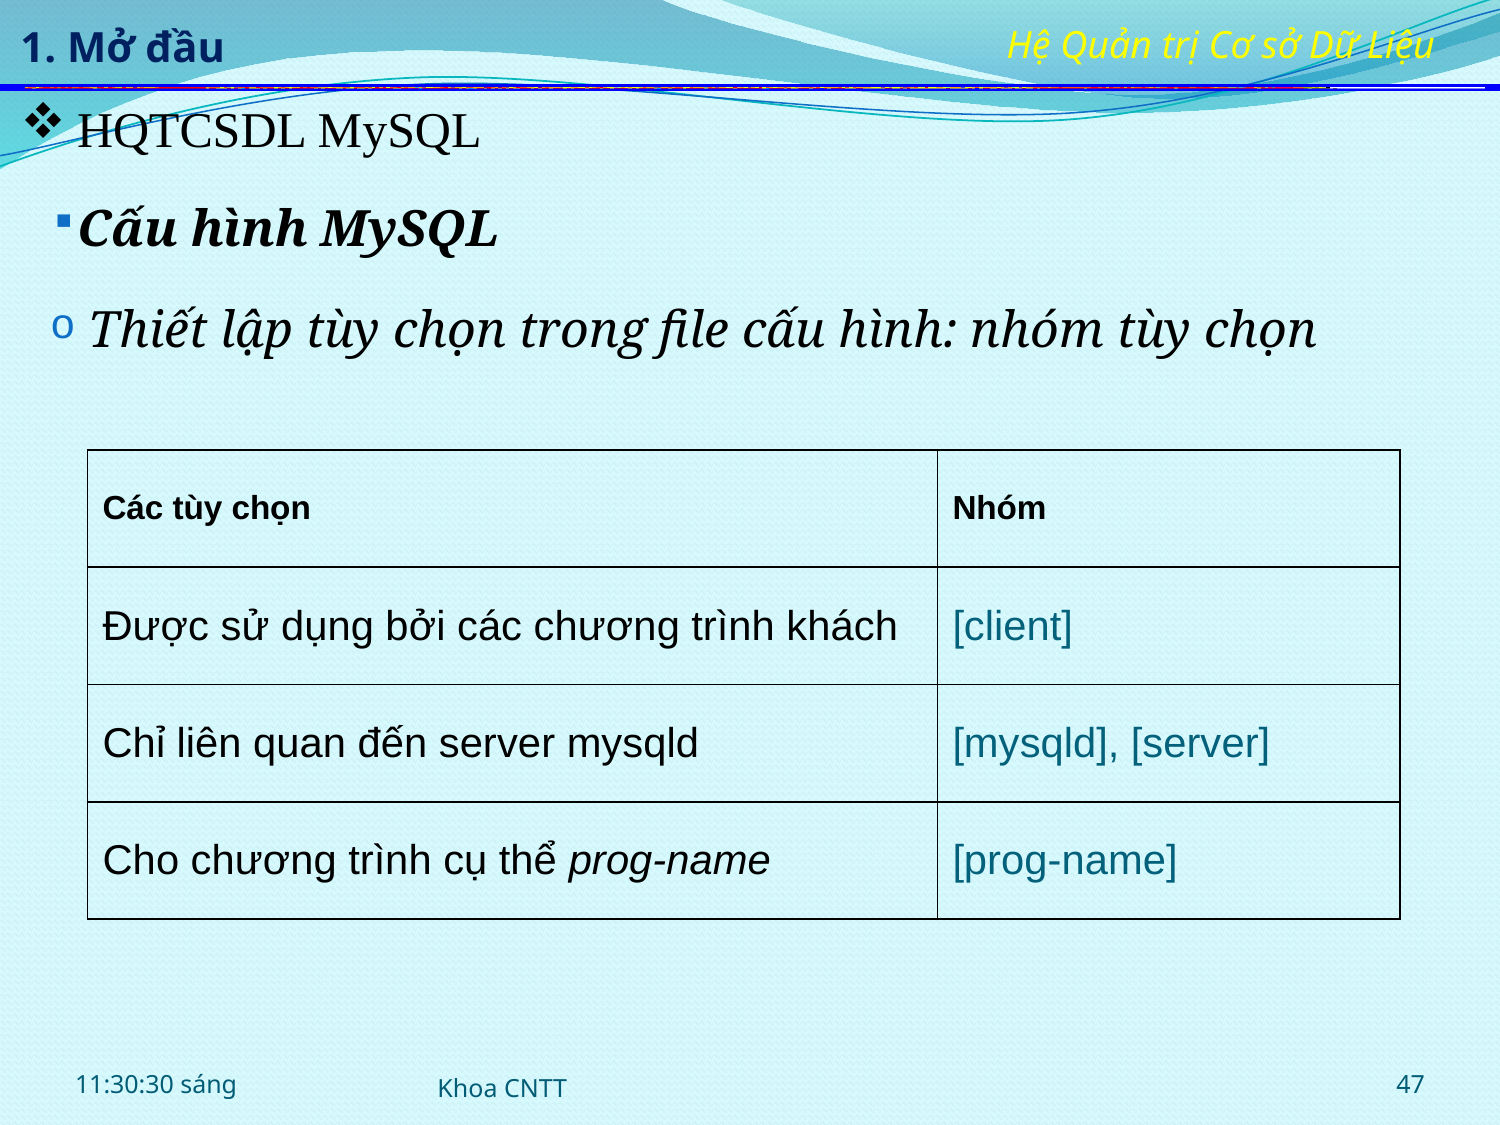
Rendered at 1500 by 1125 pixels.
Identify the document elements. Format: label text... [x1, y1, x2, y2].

table_cell [mysqld], [server] [938, 685, 1399, 801]
table_header Các tùy chọn [88, 451, 937, 566]
table_cell Cho chương trình cụ thể prog-name [88, 803, 937, 918]
text_box HQTCSDL MySQL [20, 101, 1160, 157]
table_cell [client] [938, 568, 1399, 684]
table_header Nhóm [938, 451, 1399, 566]
text_box Thiết lập tùy chọn trong file cấu hình: nhóm tùy chọn [49, 289, 1488, 378]
table_cell Được sử dụng bởi các chương trình khách [88, 568, 937, 684]
footer Khoa CNTT [437, 1042, 988, 1103]
table_cell Chỉ liên quan đến server mysqld [88, 685, 937, 801]
slide_number 47 [1299, 1042, 1425, 1103]
text_box 1. Mở đầu [5, 13, 241, 79]
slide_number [75, 1042, 425, 1103]
picture [0, 84, 1500, 91]
text_box Cấu hình MySQL [54, 189, 1492, 277]
text_box Hệ Quản trị Cơ sở Dữ Liệu [991, 13, 1490, 74]
text_box HQTCSDL MySQL [20, 80, 1160, 84]
table_cell [prog-name] [938, 803, 1399, 918]
